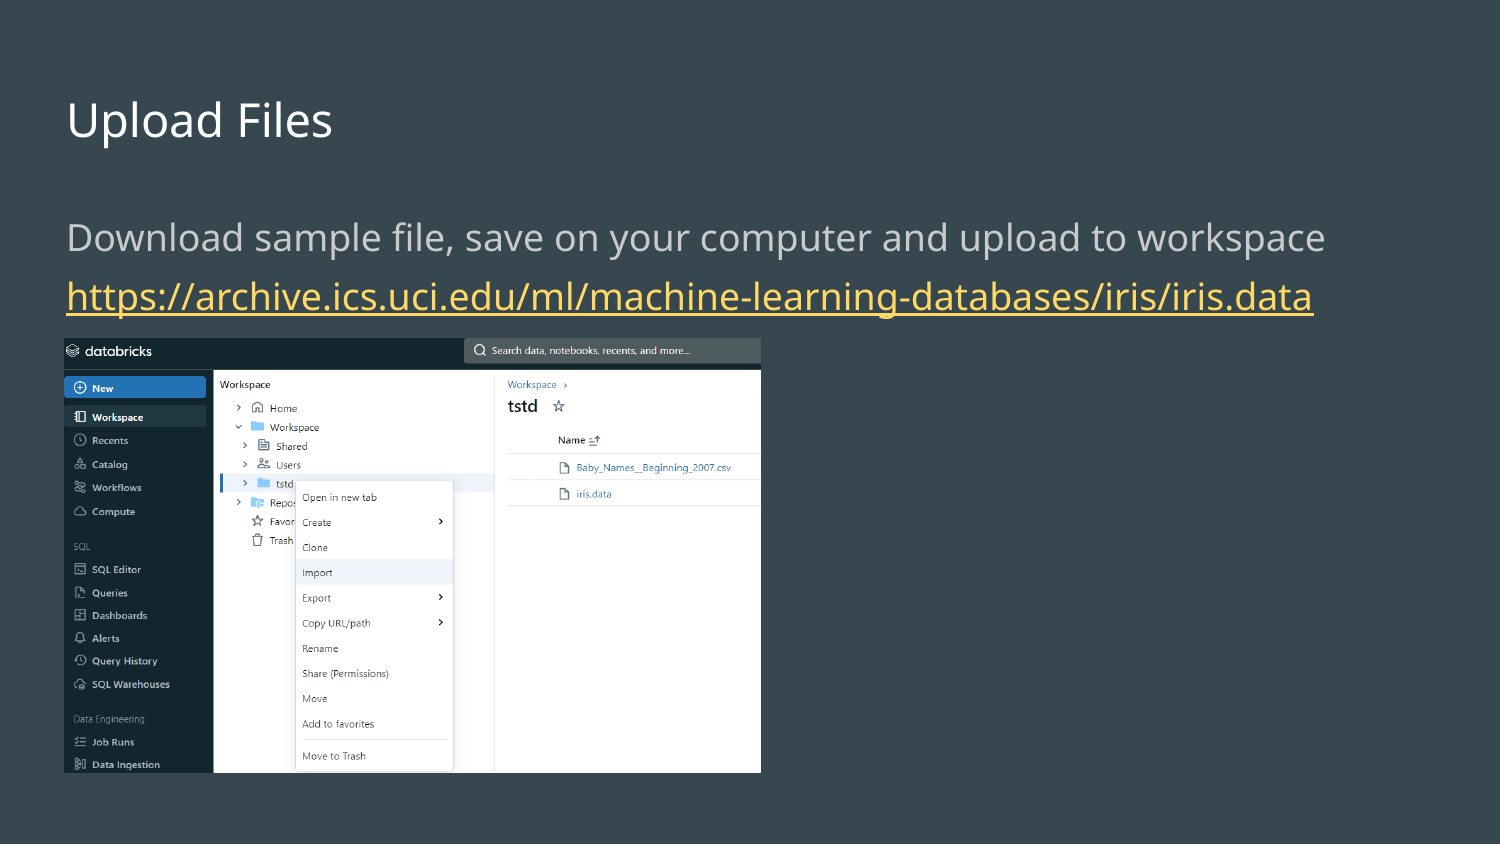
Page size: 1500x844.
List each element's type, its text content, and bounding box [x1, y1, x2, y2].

title Upload Files [51, 72, 1449, 167]
list Download sample file, save on your computer and upload to workspace https://archive.ics.uci.edu/ml/machine-learning-databases/iris/iris.data [51, 189, 1449, 750]
picture [64, 338, 761, 773]
